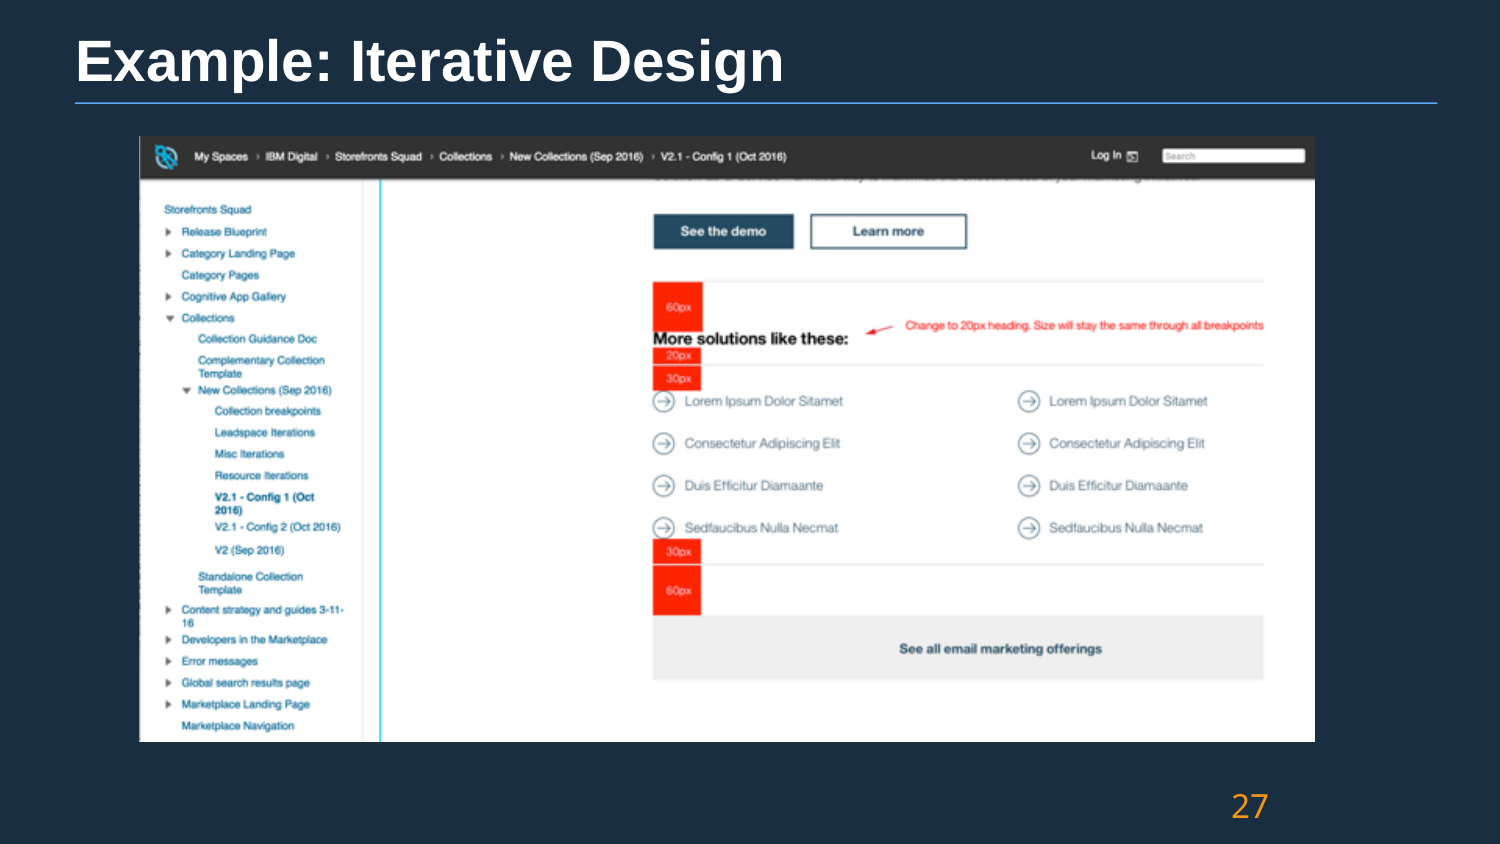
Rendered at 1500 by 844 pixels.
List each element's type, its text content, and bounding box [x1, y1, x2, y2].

slide_number 27 [1074, 778, 1425, 809]
title Example: Iterative Design [75, 22, 1425, 95]
picture [138, 136, 1315, 742]
